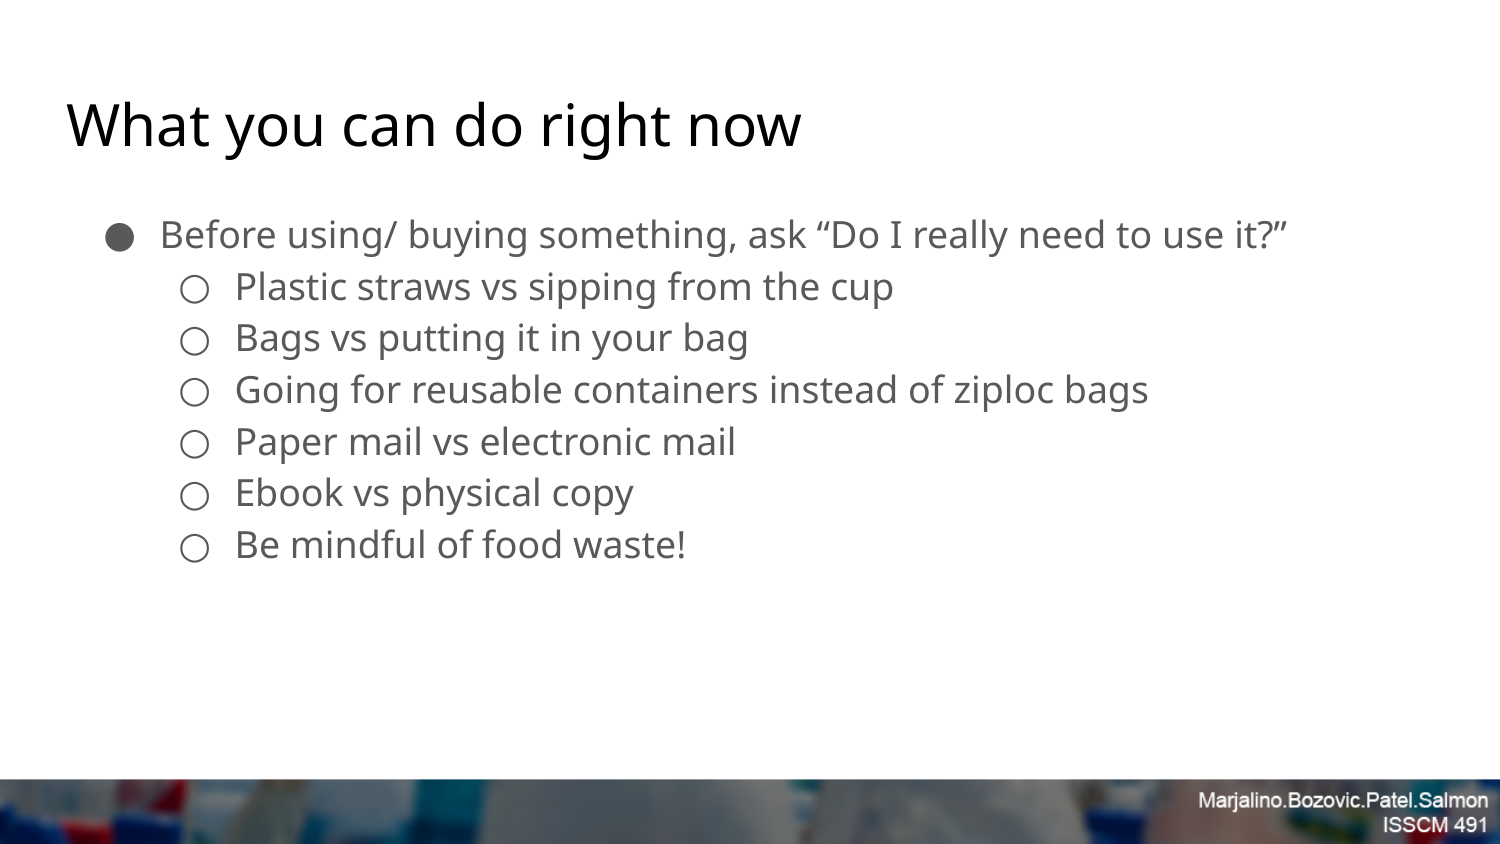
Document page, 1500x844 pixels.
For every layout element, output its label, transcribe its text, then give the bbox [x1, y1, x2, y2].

picture [0, 0, 1500, 844]
title What you can do right now [51, 72, 1449, 167]
list Before using/ buying something, ask “Do I really need to use it?” Plastic straws vs sipping from the cup Bags vs putting it in your bag Going for reusable containers instead of ziploc bags Paper mail vs electronic mail Ebook vs physical copy Be mindful of food waste! [69, 189, 1449, 750]
